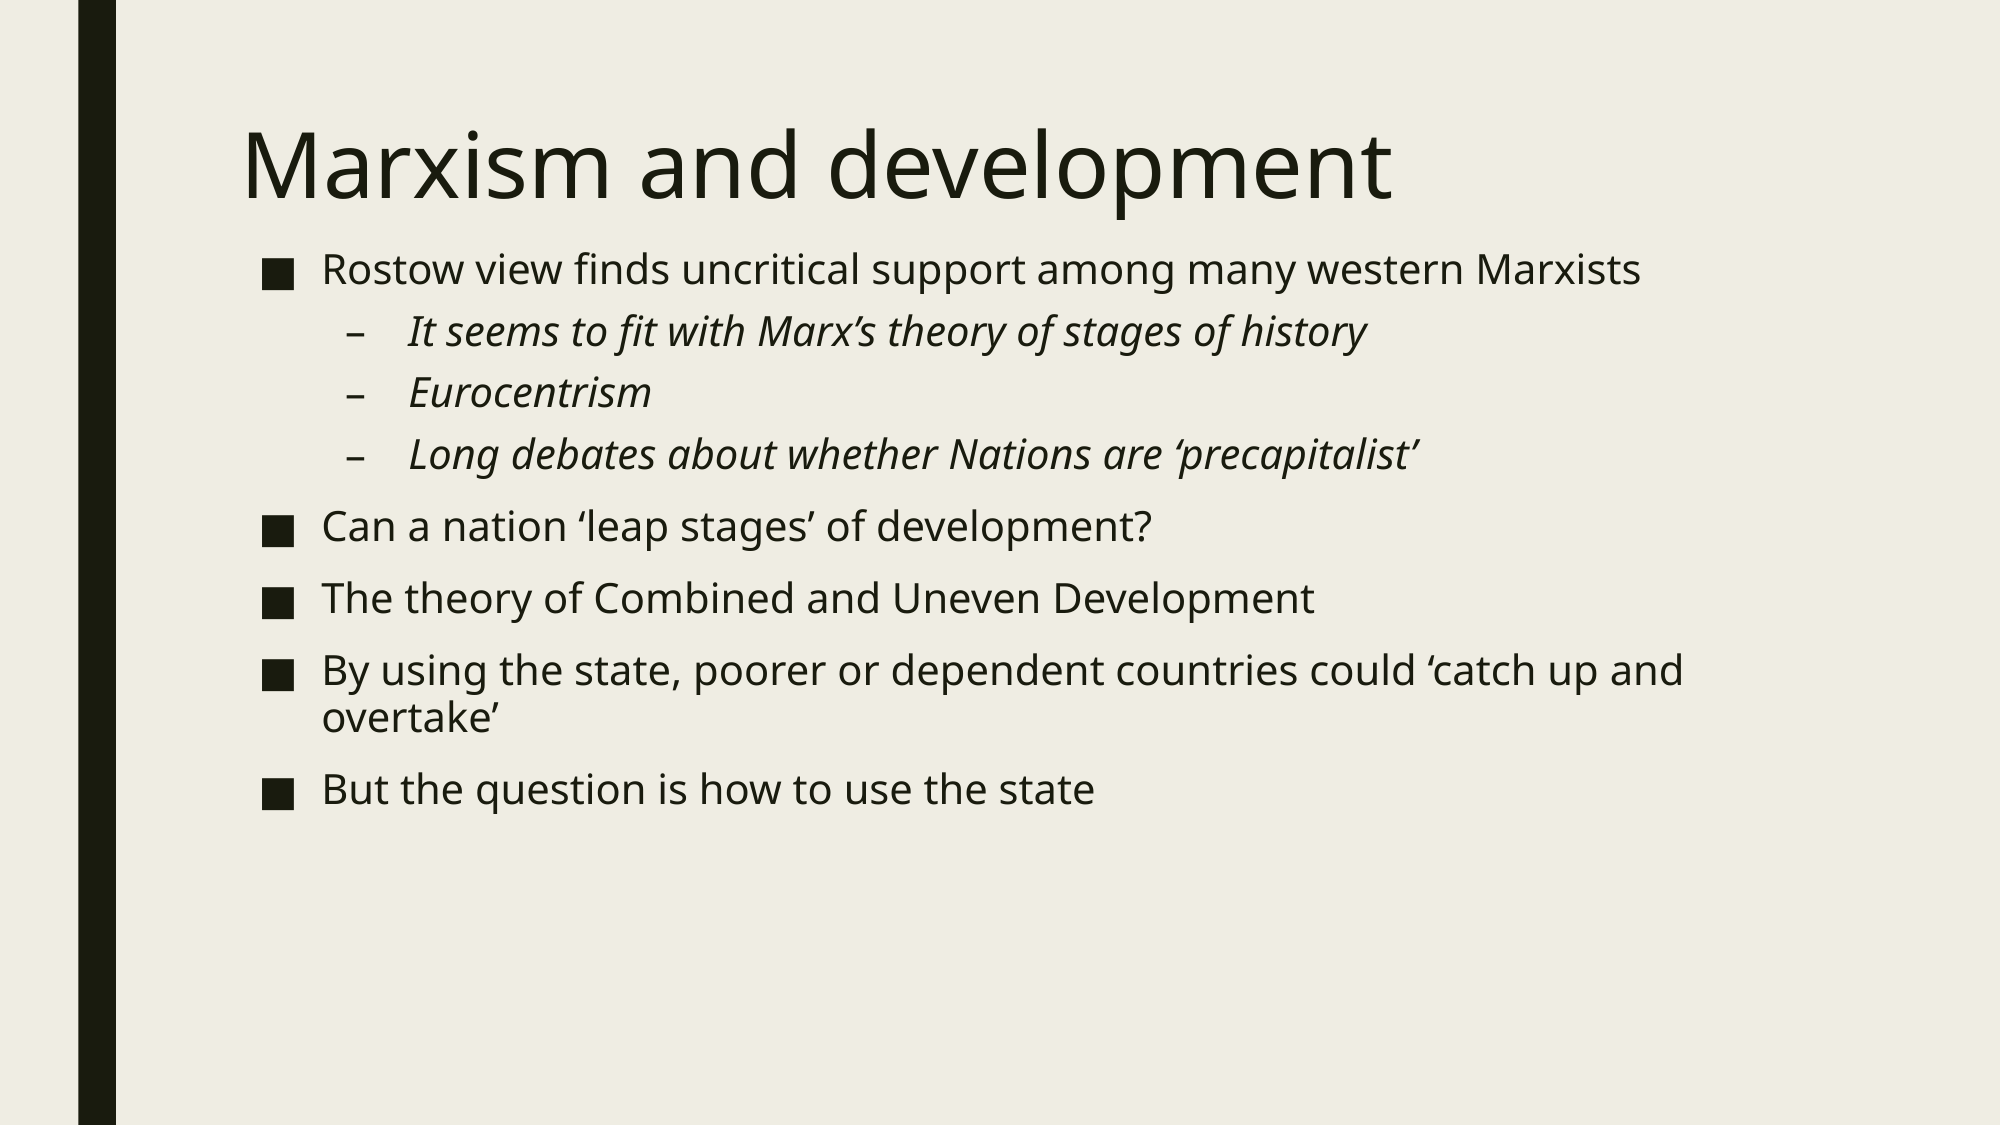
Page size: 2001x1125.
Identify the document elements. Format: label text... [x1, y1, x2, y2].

list Rostow view finds uncritical support among many western Marxists It seems to fit with Marx’s theory of stages of history Eurocentrism Long debates about whether Nations are ‘precapitalist’ Can a nation ‘leap stages’ of development? The theory of Combined and Uneven Development By using the state, poorer or dependent countries could ‘catch up and overtake’ But the question is how to use the state [243, 239, 1800, 963]
title Marxism and development [225, 112, 1800, 240]
